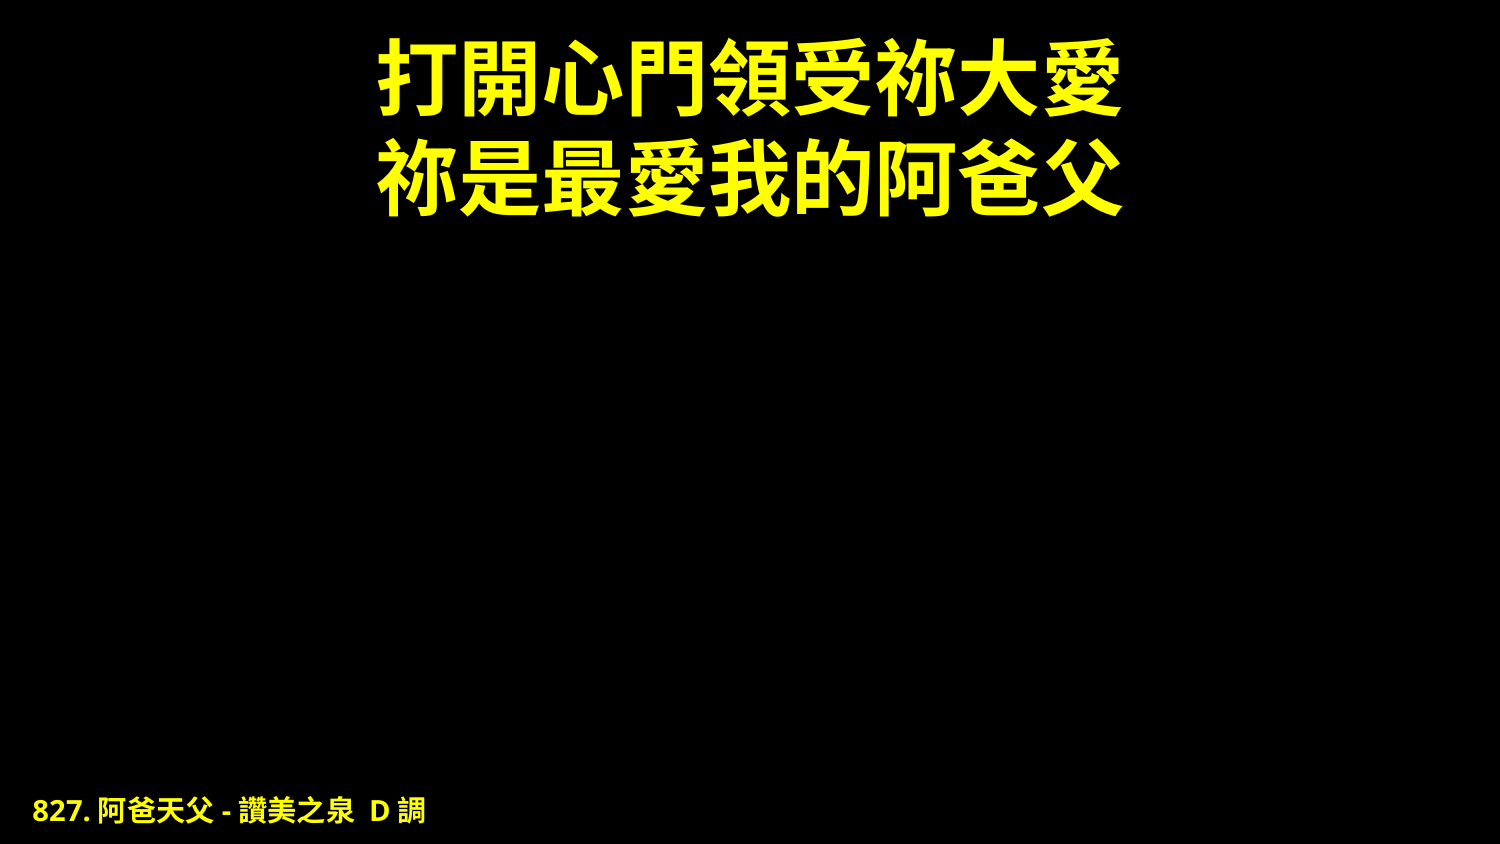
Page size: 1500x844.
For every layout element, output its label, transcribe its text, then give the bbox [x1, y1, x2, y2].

text_box 827.阿爸天父-讚美之泉 D調 [17, 784, 656, 835]
title 打開心門領受祢大愛 祢是最愛我的阿爸父 [0, 55, 1500, 197]
